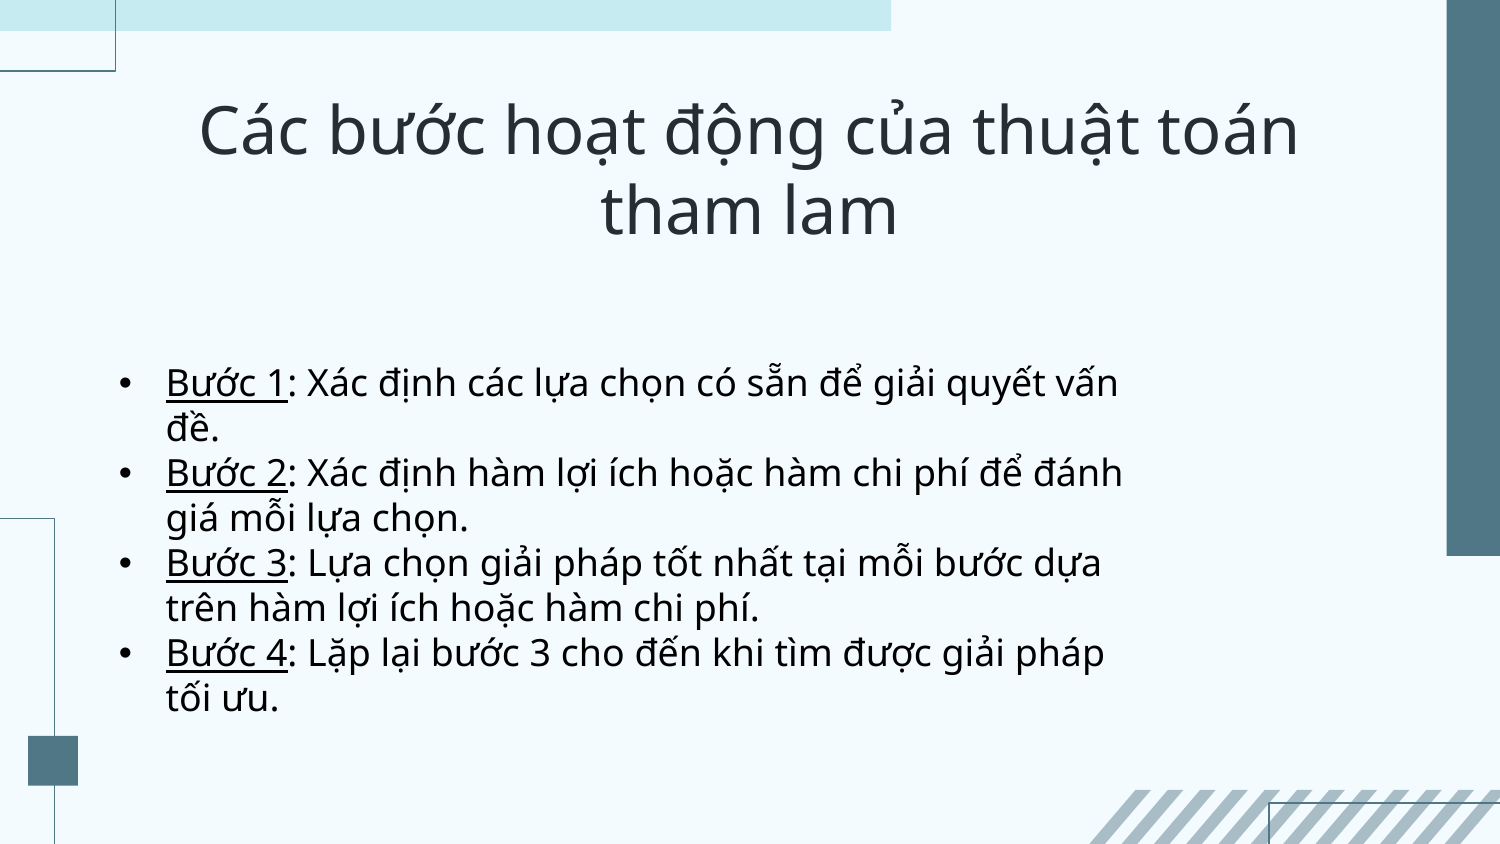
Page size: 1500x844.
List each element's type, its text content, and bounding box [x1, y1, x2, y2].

text_box Bước 1: Xác định các lựa chọn có sẵn để giải quyết vấn đề. Bước 2: Xác định hàm lợi ích hoặc hàm chi phí để đánh giá mỗi lựa chọn. Bước 3: Lựa chọn giải pháp tốt nhất tại mỗi bước dựa trên hàm lợi ích hoặc hàm chi phí. Bước 4: Lặp lại bước 3 cho đến khi tìm được giải pháp tối ưu. [103, 352, 1171, 762]
title Các bước hoạt động của thuật toán tham lam [118, 72, 1382, 167]
